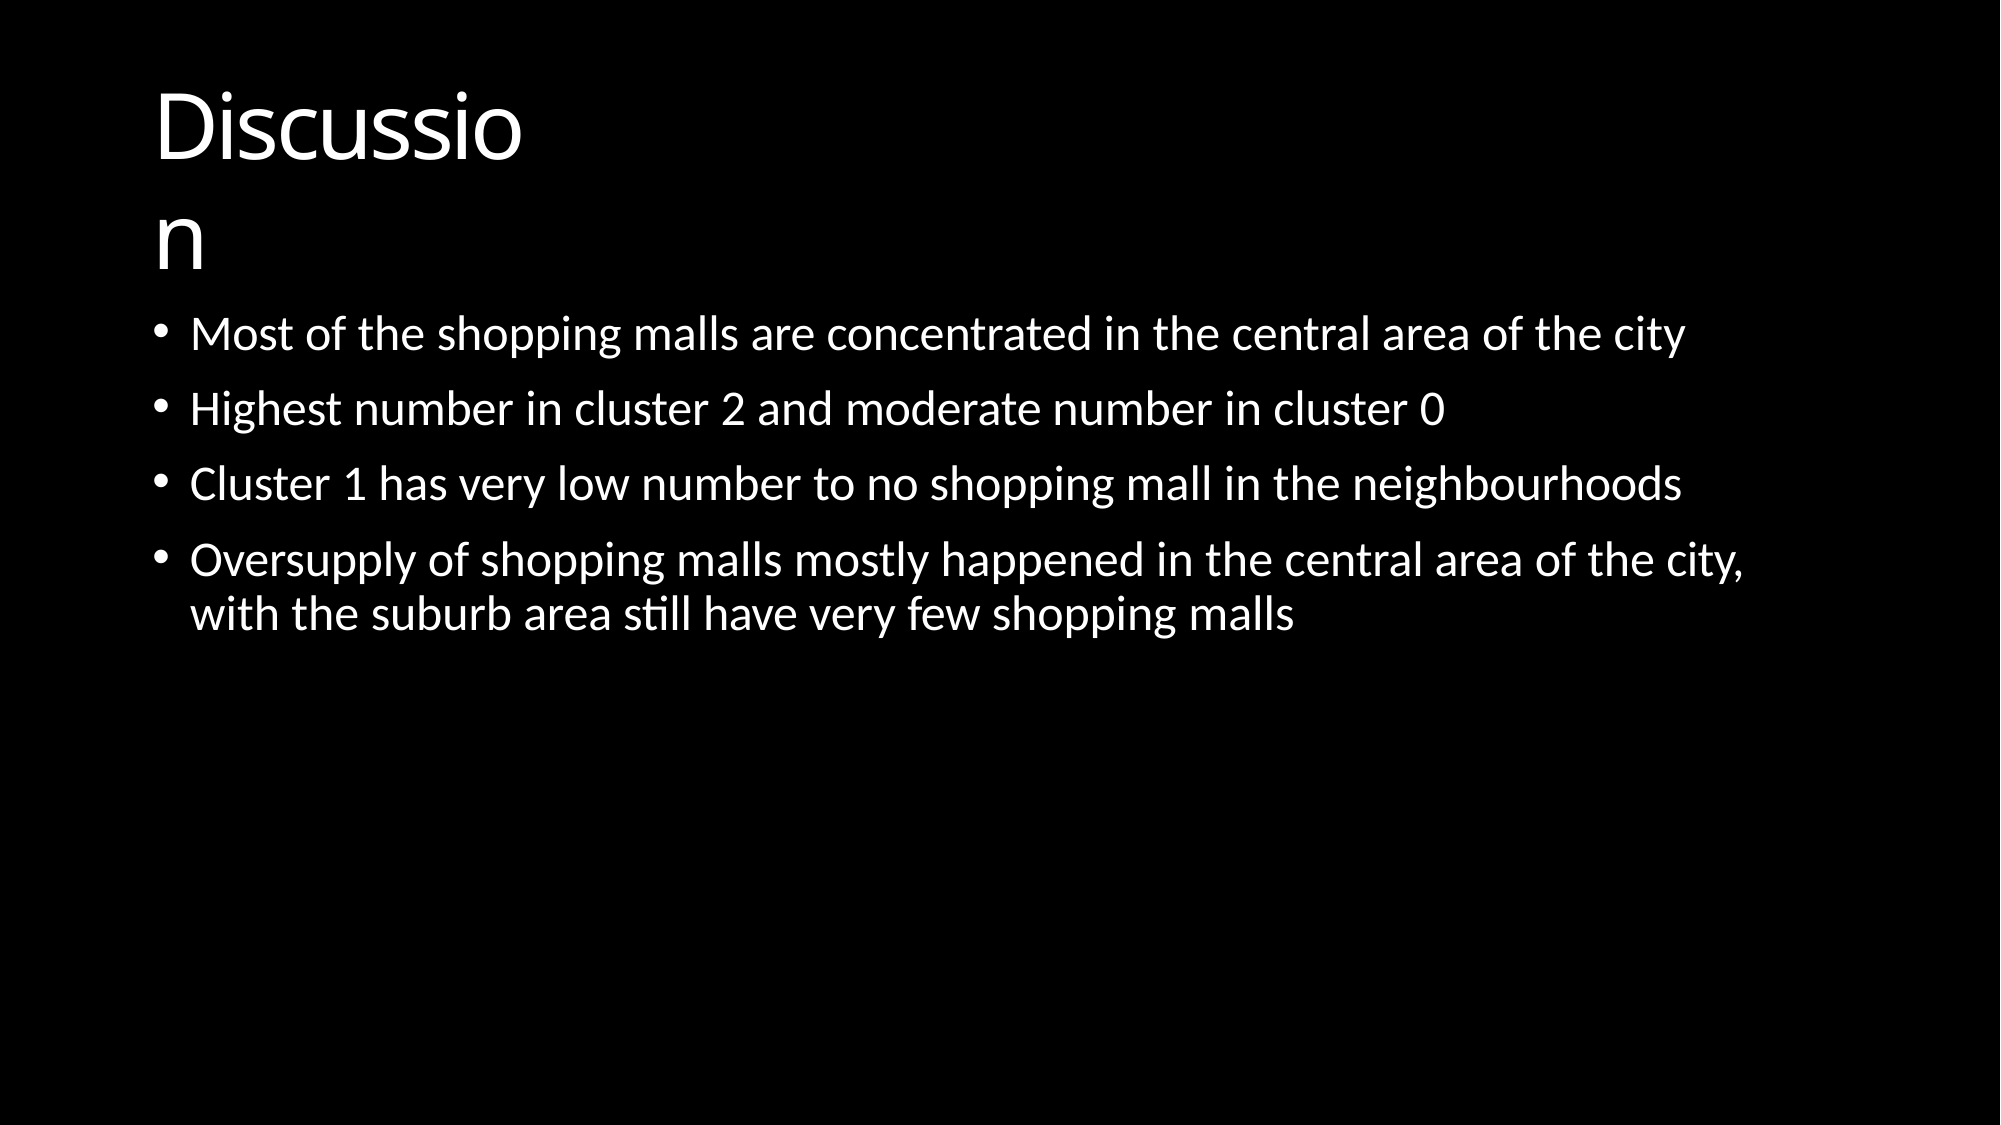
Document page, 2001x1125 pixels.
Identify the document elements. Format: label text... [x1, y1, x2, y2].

title Discussion [150, 65, 534, 283]
text_box Most of the shopping malls are concentrated in the central area of the city Highest number in cluster 2 and moderate number in cluster 0 Cluster 1 has very low number to no shopping mall in the neighbourhoods Oversupply of shopping malls mostly happened in the central area of the city, with the suburb area still have very few shopping malls [150, 283, 1758, 640]
